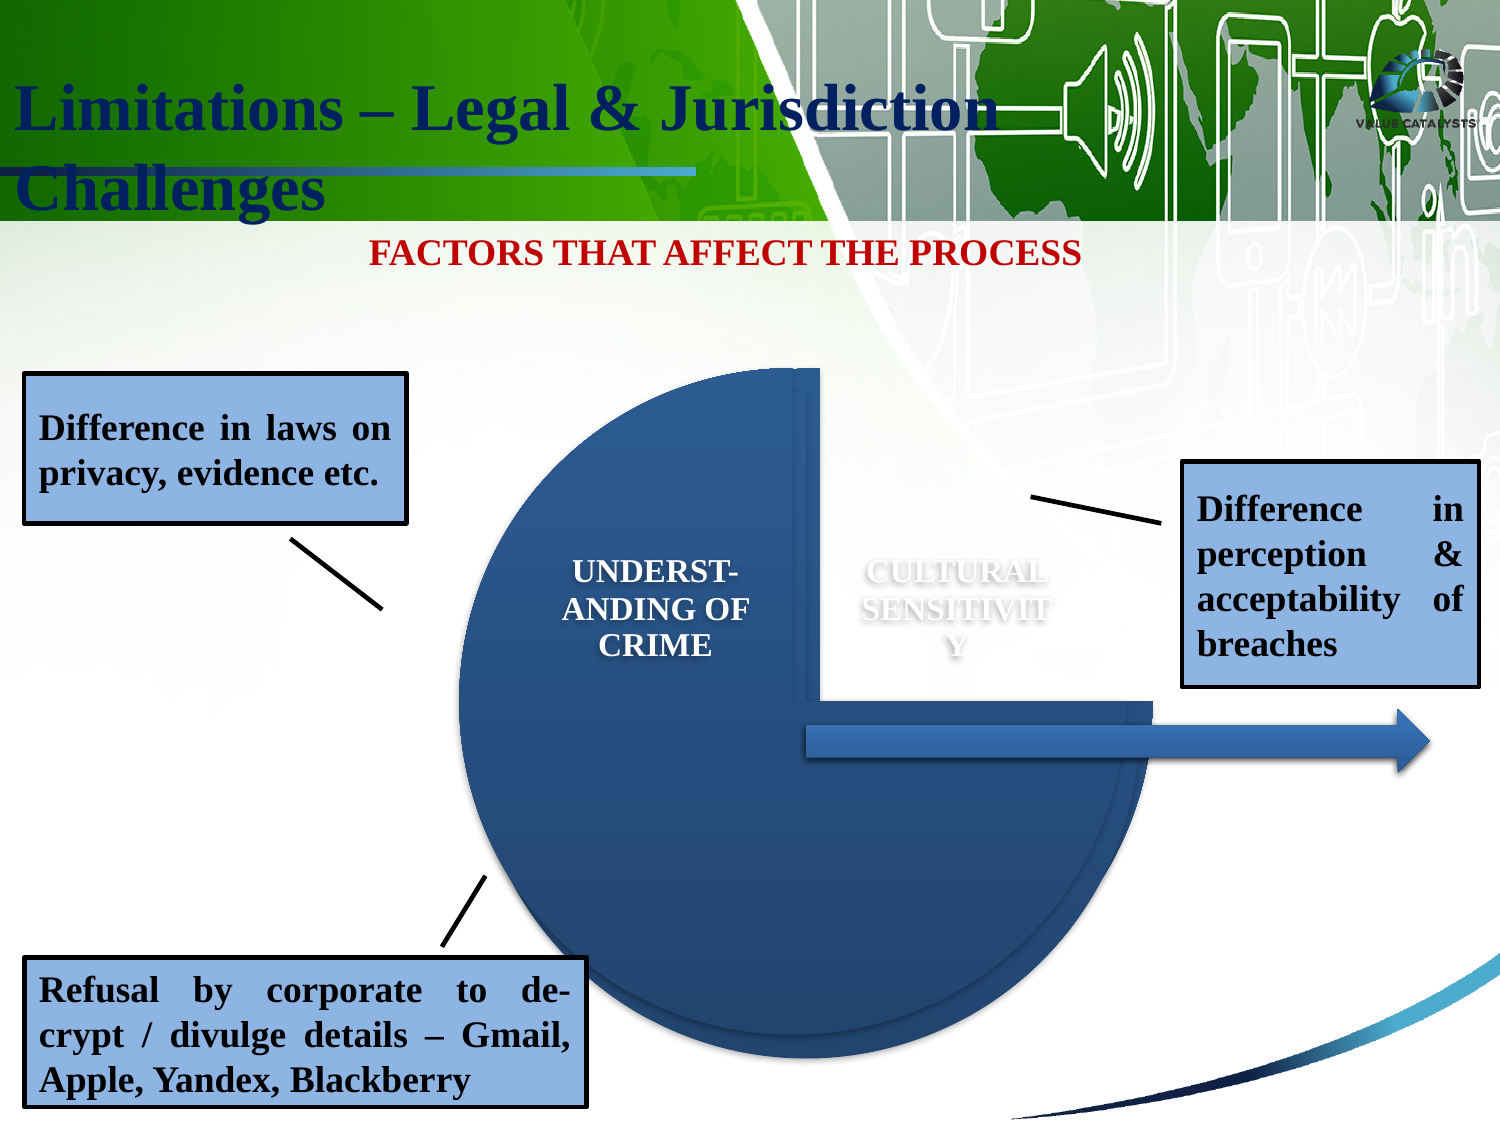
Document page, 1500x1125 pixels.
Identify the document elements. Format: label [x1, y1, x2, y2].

text_box [182, 260, 1430, 1055]
picture [0, 0, 1500, 1125]
